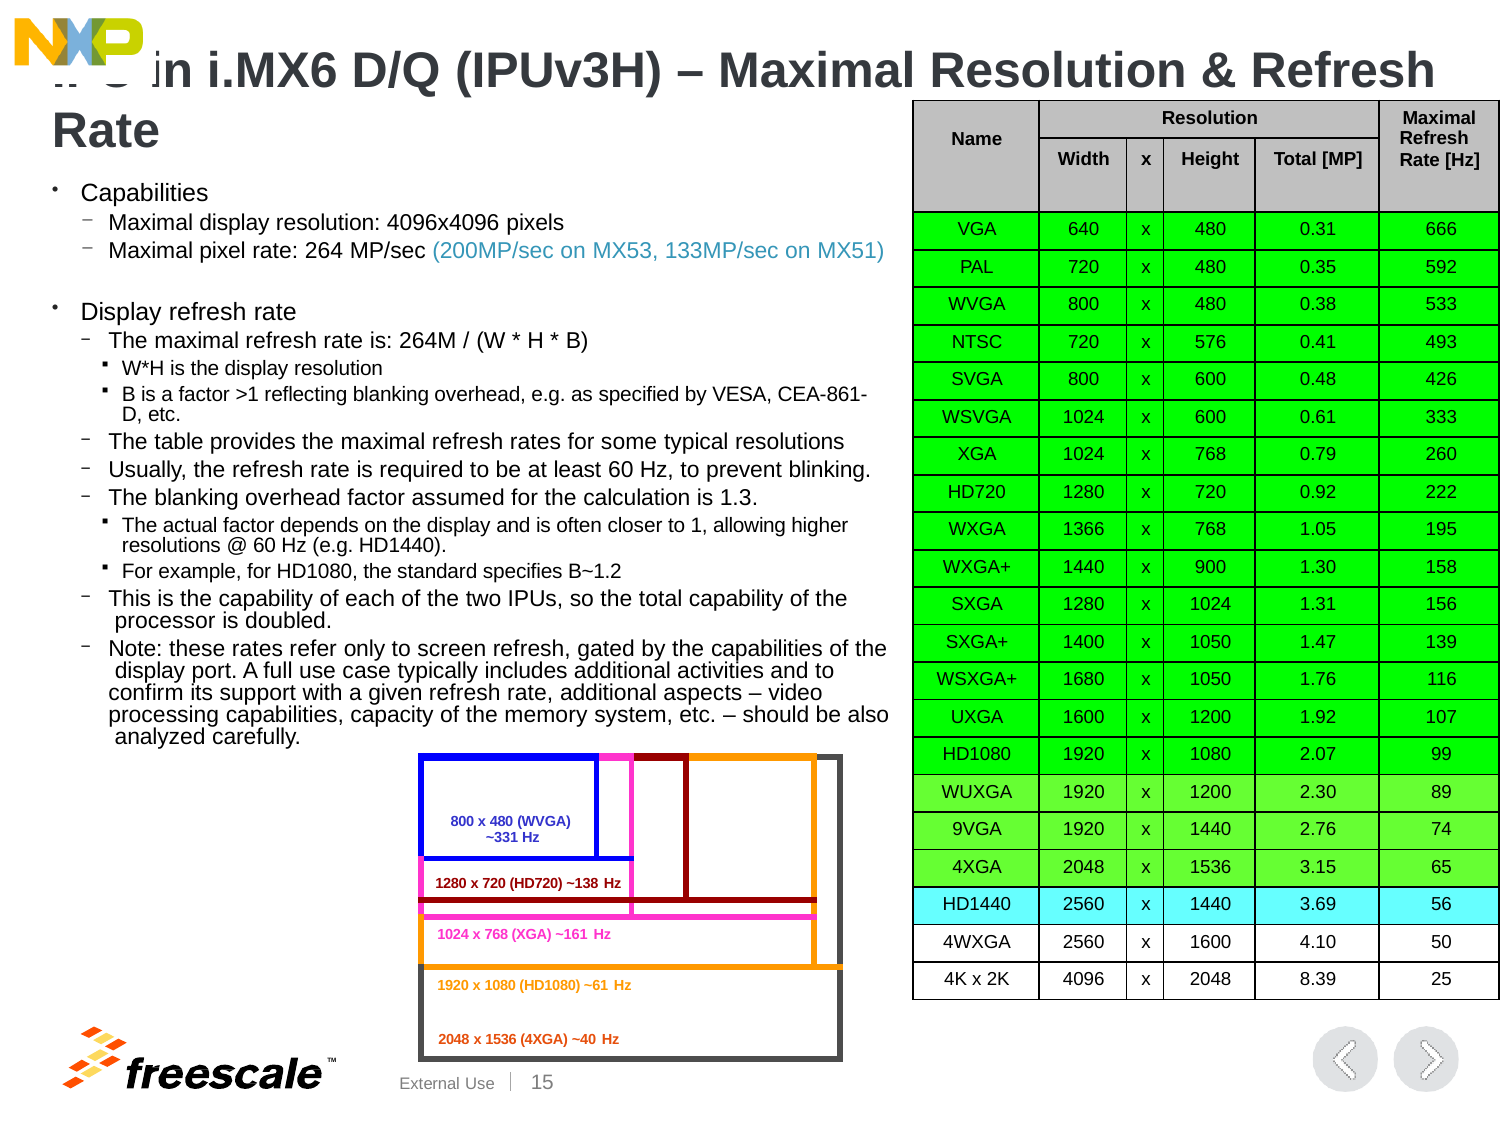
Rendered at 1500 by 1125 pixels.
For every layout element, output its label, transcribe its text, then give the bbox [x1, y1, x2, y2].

table_cell x [1127, 551, 1163, 586]
table_cell 4.10 [1256, 925, 1378, 961]
table_cell 533 [1380, 288, 1498, 324]
table_cell x [1127, 625, 1163, 661]
table_cell WXGA [914, 513, 1038, 549]
table_cell 56 [1380, 888, 1498, 924]
table_cell 1080 [1164, 738, 1254, 774]
table_cell x [1127, 813, 1163, 849]
table_cell x [1127, 850, 1163, 886]
table_cell 1.76 [1256, 663, 1378, 699]
table_cell 426 [1380, 363, 1498, 399]
table_cell 333 [1380, 401, 1498, 436]
table_cell x [1127, 963, 1163, 999]
table_cell 107 [1380, 700, 1498, 736]
table_cell 666 [1380, 213, 1498, 249]
table_cell 1200 [1164, 700, 1254, 736]
table_cell 8.39 [1256, 963, 1378, 999]
text_box IPU [51, 84, 136, 95]
table_header Maximal Refresh Rate [Hz] [1380, 101, 1498, 211]
table_cell x [1127, 363, 1163, 399]
table_cell SVGA [914, 363, 1038, 399]
table_cell 3.69 [1256, 888, 1378, 924]
table_cell Height [1164, 139, 1254, 211]
table_cell 2560 [1040, 888, 1126, 924]
table_cell 0.79 [1256, 438, 1378, 474]
table_cell 0.61 [1256, 401, 1378, 436]
table_cell x [1127, 326, 1163, 361]
table_cell x [1127, 925, 1163, 961]
table_cell WVGA [914, 288, 1038, 324]
table_cell 1600 [1040, 700, 1126, 736]
table_cell 1024 [1040, 438, 1126, 474]
title in i.MX6 D/Q (IPUv3H) – Maximal Resolution & Refresh [146, 35, 1440, 226]
table_cell 50 [1380, 925, 1498, 961]
table_cell 1920 [1040, 813, 1126, 849]
table_cell 1280 [1040, 588, 1126, 624]
table_cell 0.31 [1256, 213, 1378, 249]
table_cell 1280 x 720 (HD720) ~138 Hz [424, 861, 629, 897]
table_cell 640 [1040, 213, 1126, 249]
table_cell x [1127, 213, 1163, 249]
table_header [689, 761, 811, 897]
table_cell 2048 [1040, 850, 1126, 886]
table_cell 1024 [1164, 588, 1254, 624]
table_cell 1400 [1040, 625, 1126, 661]
picture [1312, 1026, 1378, 1092]
table_cell 480 [1164, 288, 1254, 324]
table_cell 9VGA [914, 813, 1038, 849]
table_header [634, 761, 683, 897]
table_cell 1920 [1040, 738, 1126, 774]
table_cell 768 [1164, 438, 1254, 474]
table_cell XGA [914, 438, 1038, 474]
table_cell 116 [1380, 663, 1498, 699]
table_cell 720 [1040, 326, 1126, 361]
table_cell HD720 [914, 476, 1038, 511]
table_cell [424, 903, 629, 914]
text_box External Use 15 [397, 1068, 557, 1114]
table_cell 900 [1164, 551, 1254, 586]
table_cell PAL [914, 251, 1038, 286]
table_cell 4K x 2K [914, 963, 1038, 999]
table_cell 2.76 [1256, 813, 1378, 849]
table_cell 0.35 [1256, 251, 1378, 286]
table_cell 600 [1164, 363, 1254, 399]
table_cell x [1127, 700, 1163, 736]
table_cell 1.05 [1256, 513, 1378, 549]
table_cell 260 [1380, 438, 1498, 474]
table_cell 576 [1164, 326, 1254, 361]
table_cell 1680 [1040, 663, 1126, 699]
table_cell 2048 [1164, 963, 1254, 999]
text_box Capabilities Maximal display resolution: 4096x4096 pixels Maximal pixel rate: 264 MP/sec (200MP/sec on MX53, 133MP/sec on MX51) Display refresh rate The maximal refresh rate is: 264M / (W * H * B) W*H is the display resolution B is a factor >1 reflecting blanking overhead, e.g. as specified by VESA, CEA-861- D, etc. The table provides the maximal refresh rates for some typical resolutions Usually, the refresh rate is required to be at least 60 Hz, to prevent blinking. The blanking overhead factor assumed for the calculation is 1.3. The actual factor depends on the display and is often closer to 1, allowing higher resolutions @ 60 Hz (e.g. HD1440). For example, for HD1080, the standard specifies B~1.2 This is the capability of each of the two IPUs, so the total capability of the processor is doubled. Note: these rates refer only to screen refresh, gated by the capabilities of the display port. A full use case typically includes additional activities and to confirm its support with a given refresh rate, additional aspects – video processing capabilities, capacity of the memory system, etc. – should be also analyzed carefully. [49, 174, 891, 749]
table_cell NTSC [914, 326, 1038, 361]
table_cell x [1127, 738, 1163, 774]
table_cell 480 [1164, 251, 1254, 286]
table_cell x [1127, 401, 1163, 436]
table_cell 493 [1380, 326, 1498, 361]
table_cell 1200 [1164, 775, 1254, 811]
table_cell x [1127, 775, 1163, 811]
table_header Resolution [1040, 101, 1378, 137]
table_cell 1536 [1164, 850, 1254, 886]
table_cell x [1127, 251, 1163, 286]
table_header Name [914, 101, 1038, 211]
table_cell 89 [1380, 775, 1498, 811]
table_cell 600 [1164, 401, 1254, 436]
table_cell 0.48 [1256, 363, 1378, 399]
table_cell 592 [1380, 251, 1498, 286]
table_cell 1.92 [1256, 700, 1378, 736]
table_cell 800 [1040, 363, 1126, 399]
table_cell SXGA+ [914, 625, 1038, 661]
table_cell 195 [1380, 513, 1498, 549]
table_cell 1600 [1164, 925, 1254, 961]
table_cell WUXGA [914, 775, 1038, 811]
table_cell UXGA [914, 700, 1038, 736]
table_cell 720 [1164, 476, 1254, 511]
table_cell WSVGA [914, 401, 1038, 436]
table_cell HD1440 [914, 888, 1038, 924]
table_cell 1280 [1040, 476, 1126, 511]
table_cell 768 [1164, 513, 1254, 549]
table_cell 1050 [1164, 663, 1254, 699]
table_cell 1440 [1164, 813, 1254, 849]
table_cell 1.47 [1256, 625, 1378, 661]
table_cell 99 [1380, 738, 1498, 774]
table_cell SXGA [914, 588, 1038, 624]
text_box [0, 0, 156, 84]
table_cell Width [1040, 139, 1126, 211]
table_cell x [1127, 438, 1163, 474]
table_cell 4096 [1040, 963, 1126, 999]
table_cell x [1127, 588, 1163, 624]
table_cell 1440 [1164, 888, 1254, 924]
table_cell 480 [1164, 213, 1254, 249]
table_header 800 x 480 (WVGA) ~331 Hz [424, 761, 594, 856]
picture [1393, 1026, 1459, 1092]
table_cell WSXGA+ [914, 663, 1038, 699]
table_cell 4WXGA [914, 925, 1038, 961]
table_cell 158 [1380, 551, 1498, 586]
table_cell [634, 903, 811, 914]
table_cell 800 [1040, 288, 1126, 324]
table_cell VGA [914, 213, 1038, 249]
table_cell 0.41 [1256, 326, 1378, 361]
table_cell 0.92 [1256, 476, 1378, 511]
table_cell Total [MP] [1256, 139, 1378, 211]
table_cell 65 [1380, 850, 1498, 886]
table_cell 1.30 [1256, 551, 1378, 586]
table_cell 1366 [1040, 513, 1126, 549]
table_cell 1920 [1040, 775, 1126, 811]
table_cell x [1127, 288, 1163, 324]
table_cell x [1127, 139, 1163, 211]
table_cell x [1127, 663, 1163, 699]
table_cell 1.31 [1256, 588, 1378, 624]
table_header [599, 761, 629, 856]
table_cell 74 [1380, 813, 1498, 849]
footer TM [325, 1054, 339, 1125]
table_cell 720 [1040, 251, 1126, 286]
table_cell 2.07 [1256, 738, 1378, 774]
table_cell 4XGA [914, 850, 1038, 886]
table_cell 3.15 [1256, 850, 1378, 886]
table_cell HD1080 [914, 738, 1038, 774]
table_header [817, 760, 837, 964]
table_cell 156 [1380, 588, 1498, 624]
table_cell 2.30 [1256, 775, 1378, 811]
table_cell 222 [1380, 476, 1498, 511]
table_cell 1050 [1164, 625, 1254, 661]
table_cell 0.38 [1256, 288, 1378, 324]
table_cell 2560 [1040, 925, 1126, 961]
table_cell x [1127, 513, 1163, 549]
table_cell x [1127, 476, 1163, 511]
table_cell 1920 x 1080 (HD1080) ~61 Hz 2048 x 1536 (4XGA) ~40 Hz [424, 970, 837, 1056]
text_box Rate [49, 95, 163, 158]
table_cell 25 [1380, 963, 1498, 999]
table_cell 1440 [1040, 551, 1126, 586]
table_cell WXGA+ [914, 551, 1038, 586]
table_cell x [1127, 888, 1163, 924]
table_cell 139 [1380, 625, 1498, 661]
table_cell 1024 [1040, 401, 1126, 436]
table_cell 1024 x 768 (XGA) ~161 Hz [424, 920, 811, 964]
